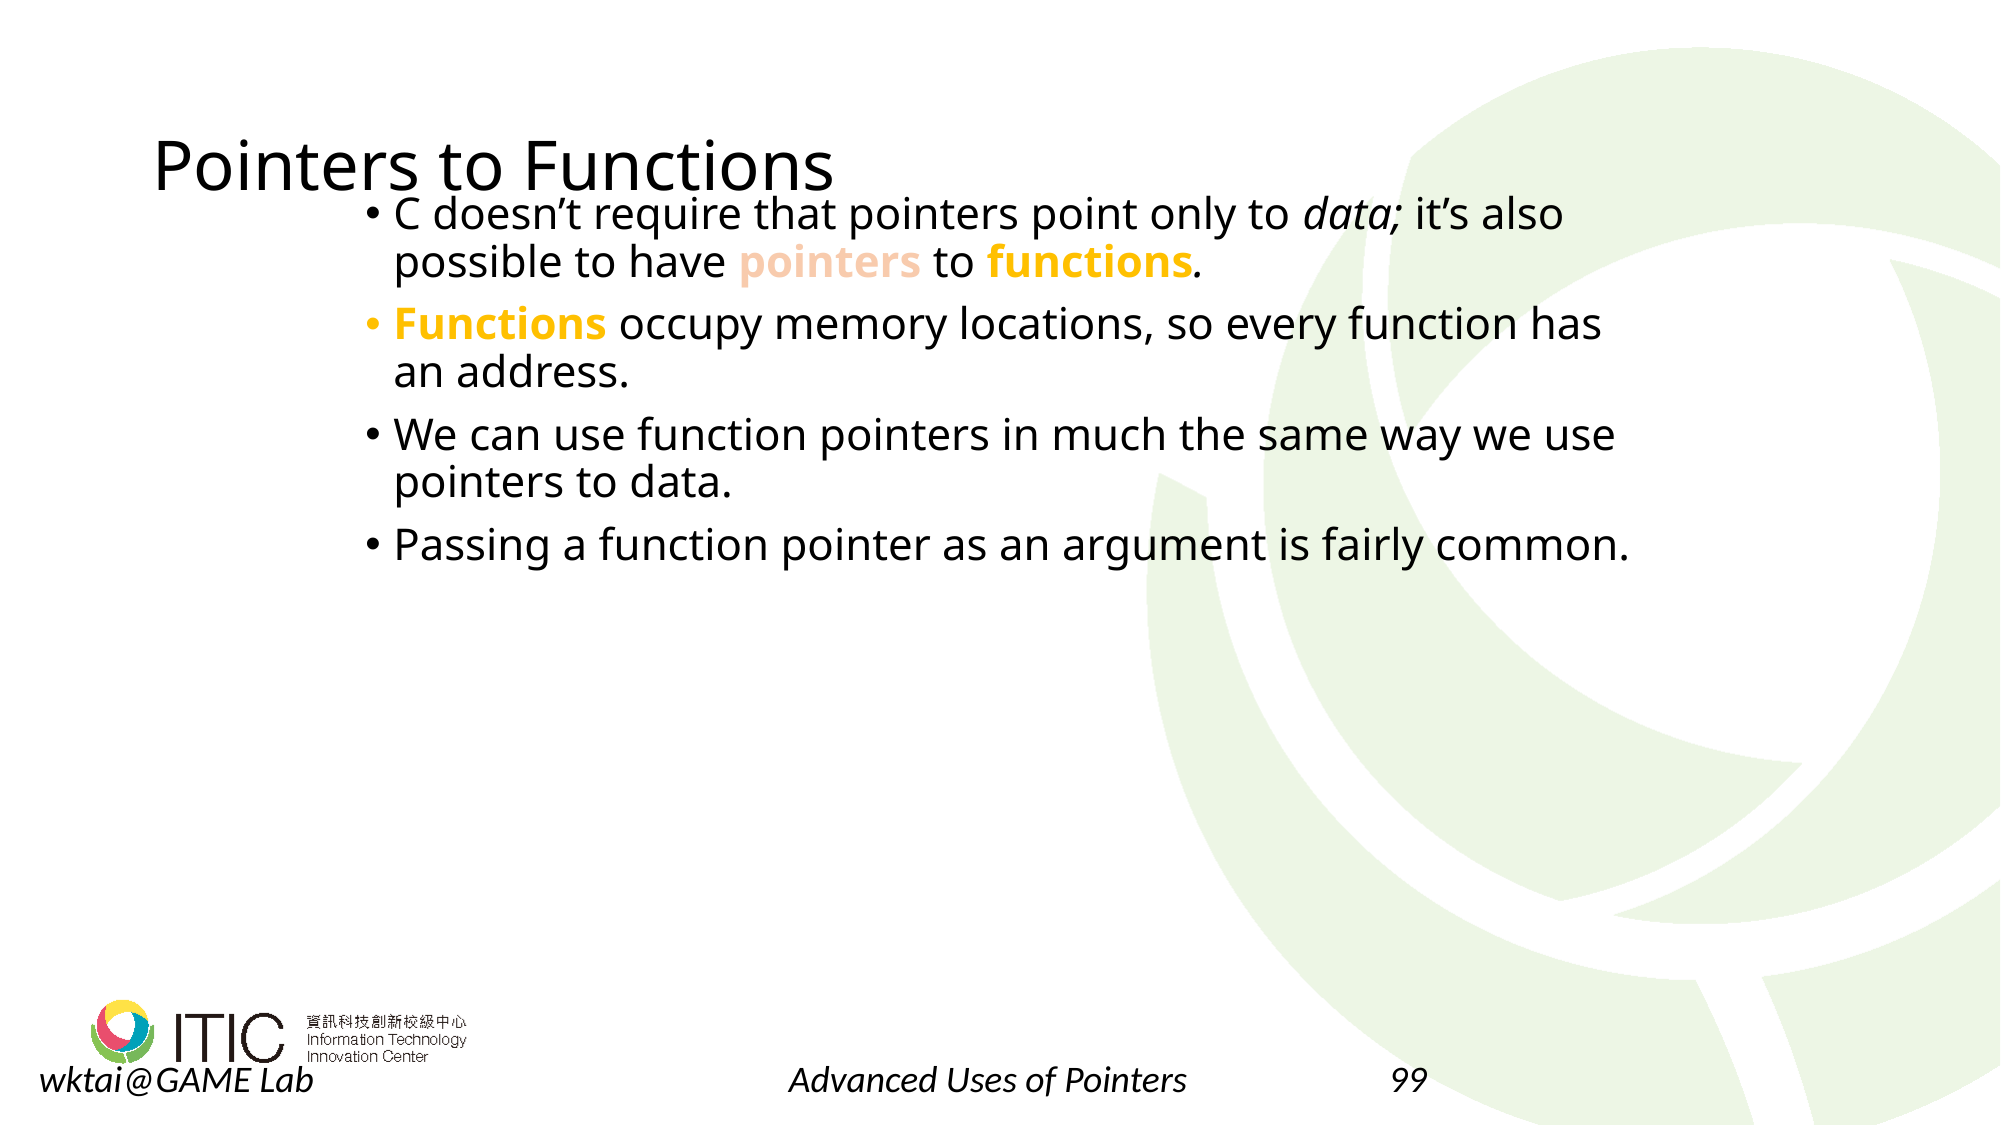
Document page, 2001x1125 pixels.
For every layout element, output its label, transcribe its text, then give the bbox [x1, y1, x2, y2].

list C doesn’t require that pointers point only to data; it’s also possible to have pointers to functions. Functions occupy memory locations, so every function has an address. We can use function pointers in much the same way we use pointers to data. Passing a function pointer as an argument is fairly common. [350, 184, 1675, 1043]
picture [0, 0, 2001, 1125]
title Pointers to Functions [137, 59, 1863, 278]
